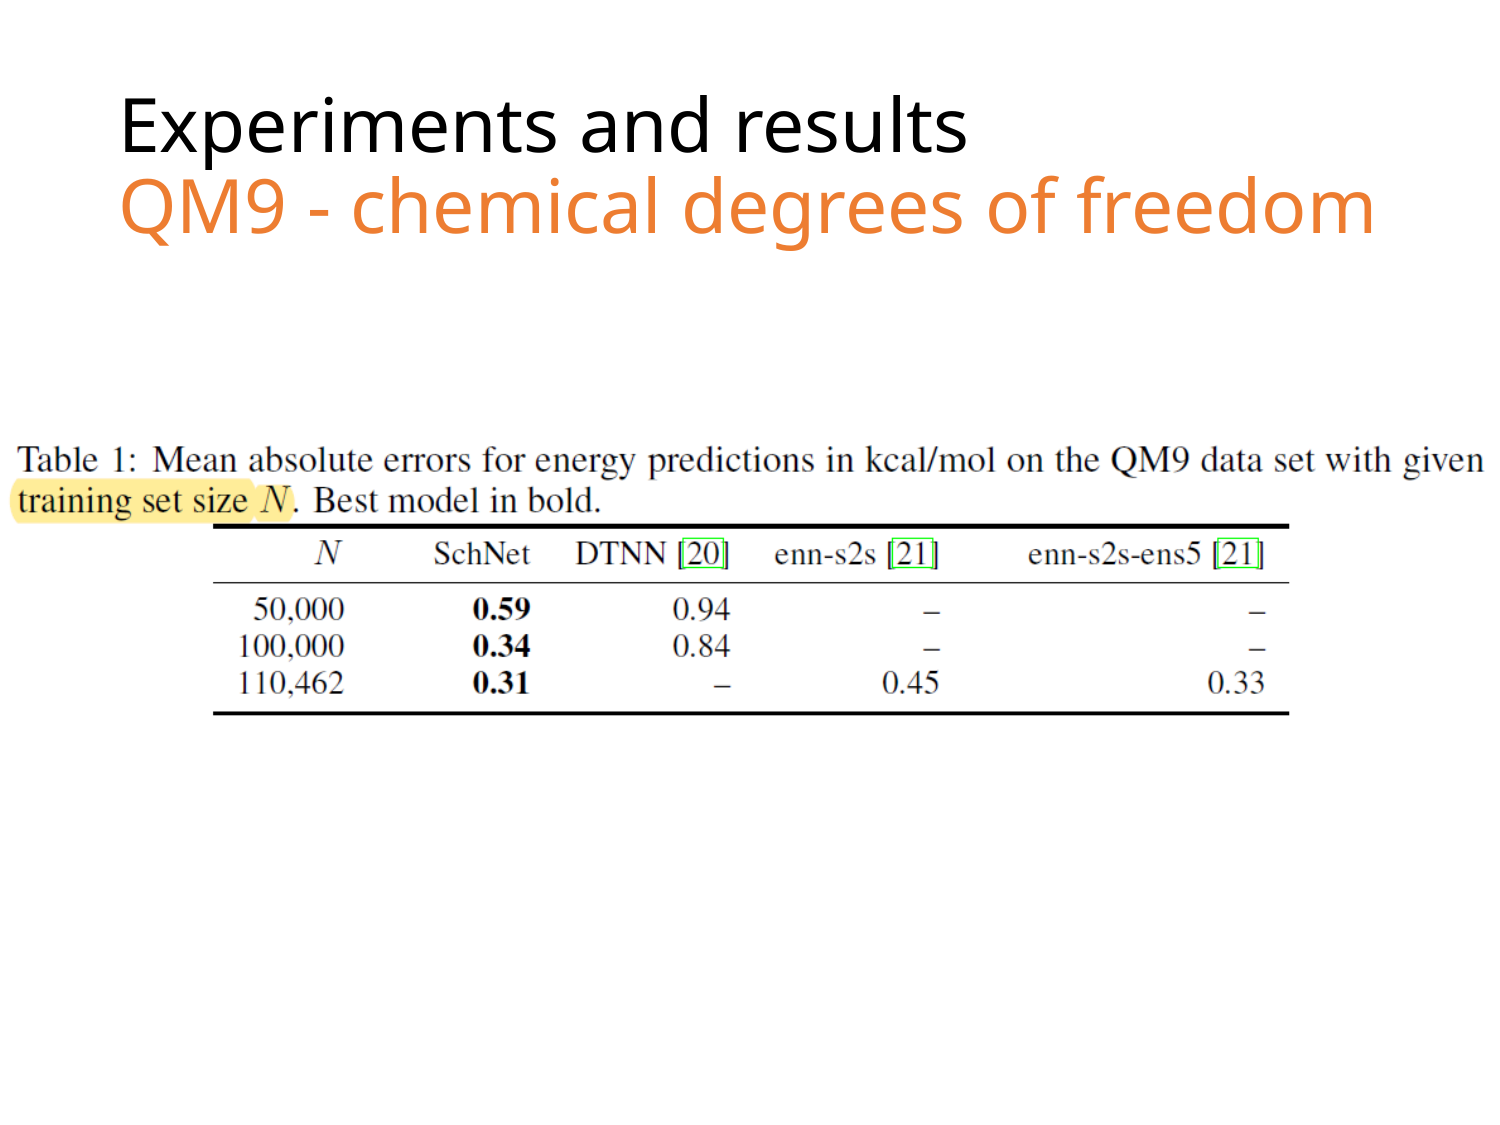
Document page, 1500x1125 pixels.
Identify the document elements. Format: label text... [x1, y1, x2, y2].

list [0, 430, 1500, 756]
title Experiments and results QM9 - chemical degrees of freedom [103, 59, 1397, 278]
